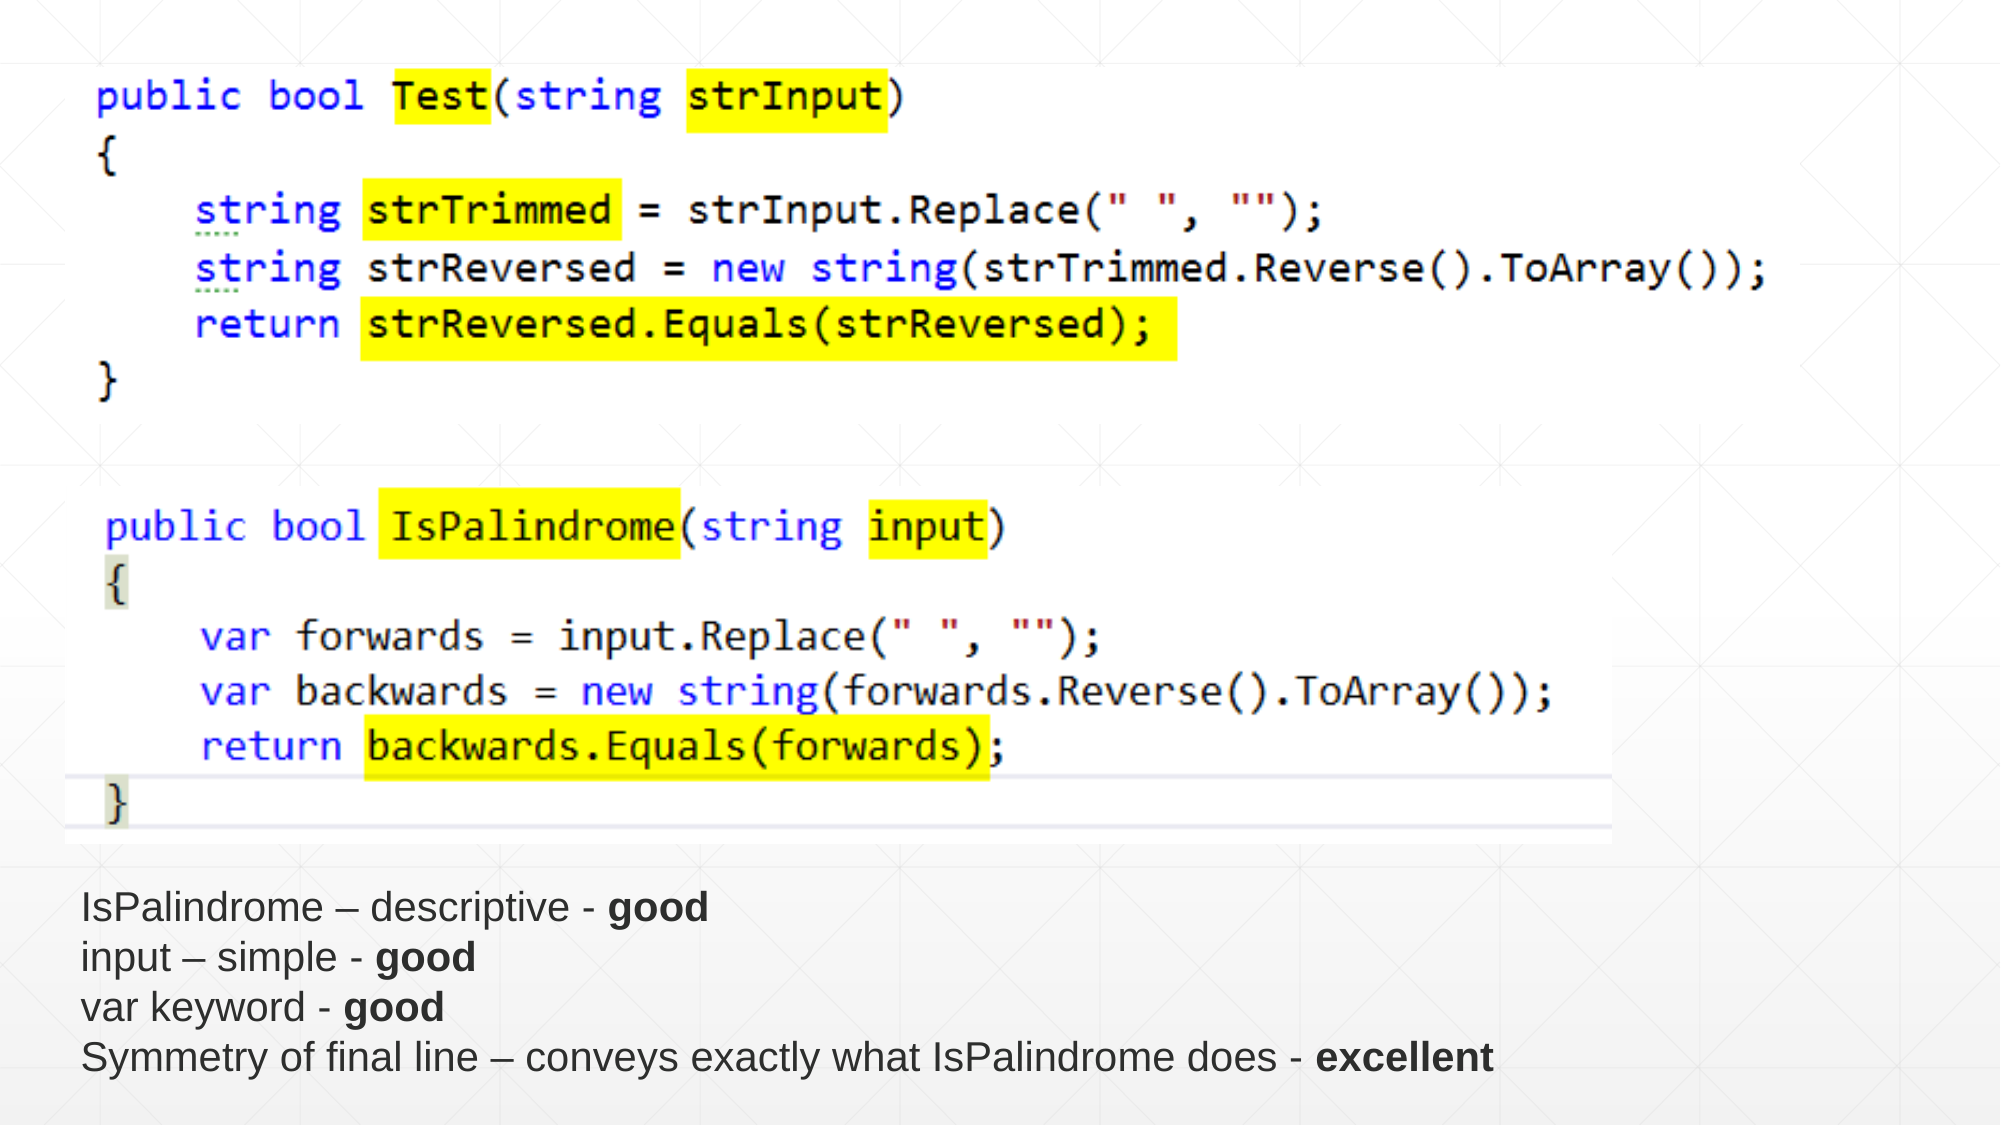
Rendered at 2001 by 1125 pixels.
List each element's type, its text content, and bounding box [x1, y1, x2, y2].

text_box IsPalindrome – descriptive - good input – simple - good var keyword - good Symmetry of final line – conveys exactly what IsPalindrome does - excellent [65, 872, 1527, 1088]
picture [65, 67, 1800, 424]
picture [65, 486, 1612, 844]
